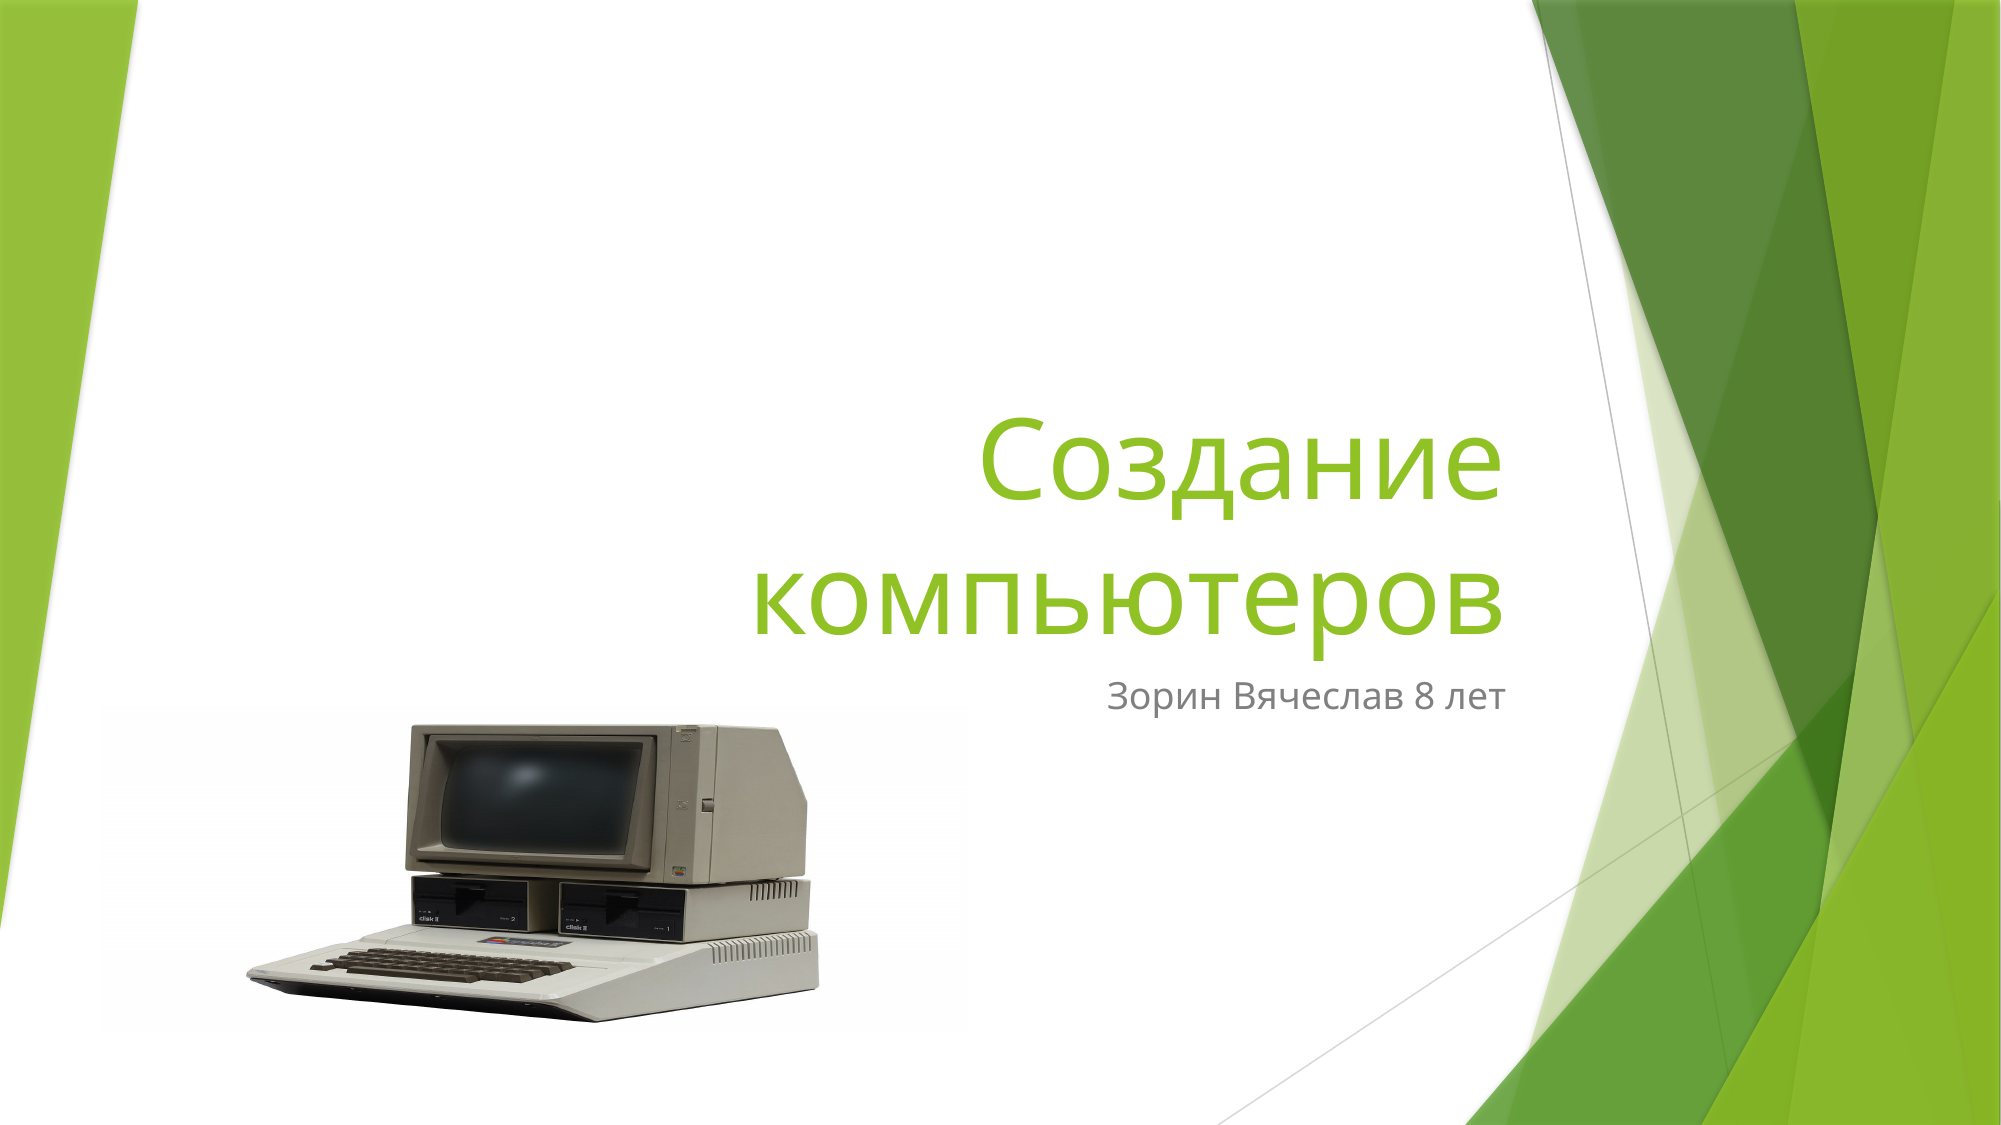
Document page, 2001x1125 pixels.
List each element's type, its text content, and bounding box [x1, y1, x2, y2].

picture [99, 705, 968, 1035]
subtitle Зорин Вячеслав 8 лет [247, 664, 1522, 845]
title Создание компьютeров [247, 394, 1522, 664]
